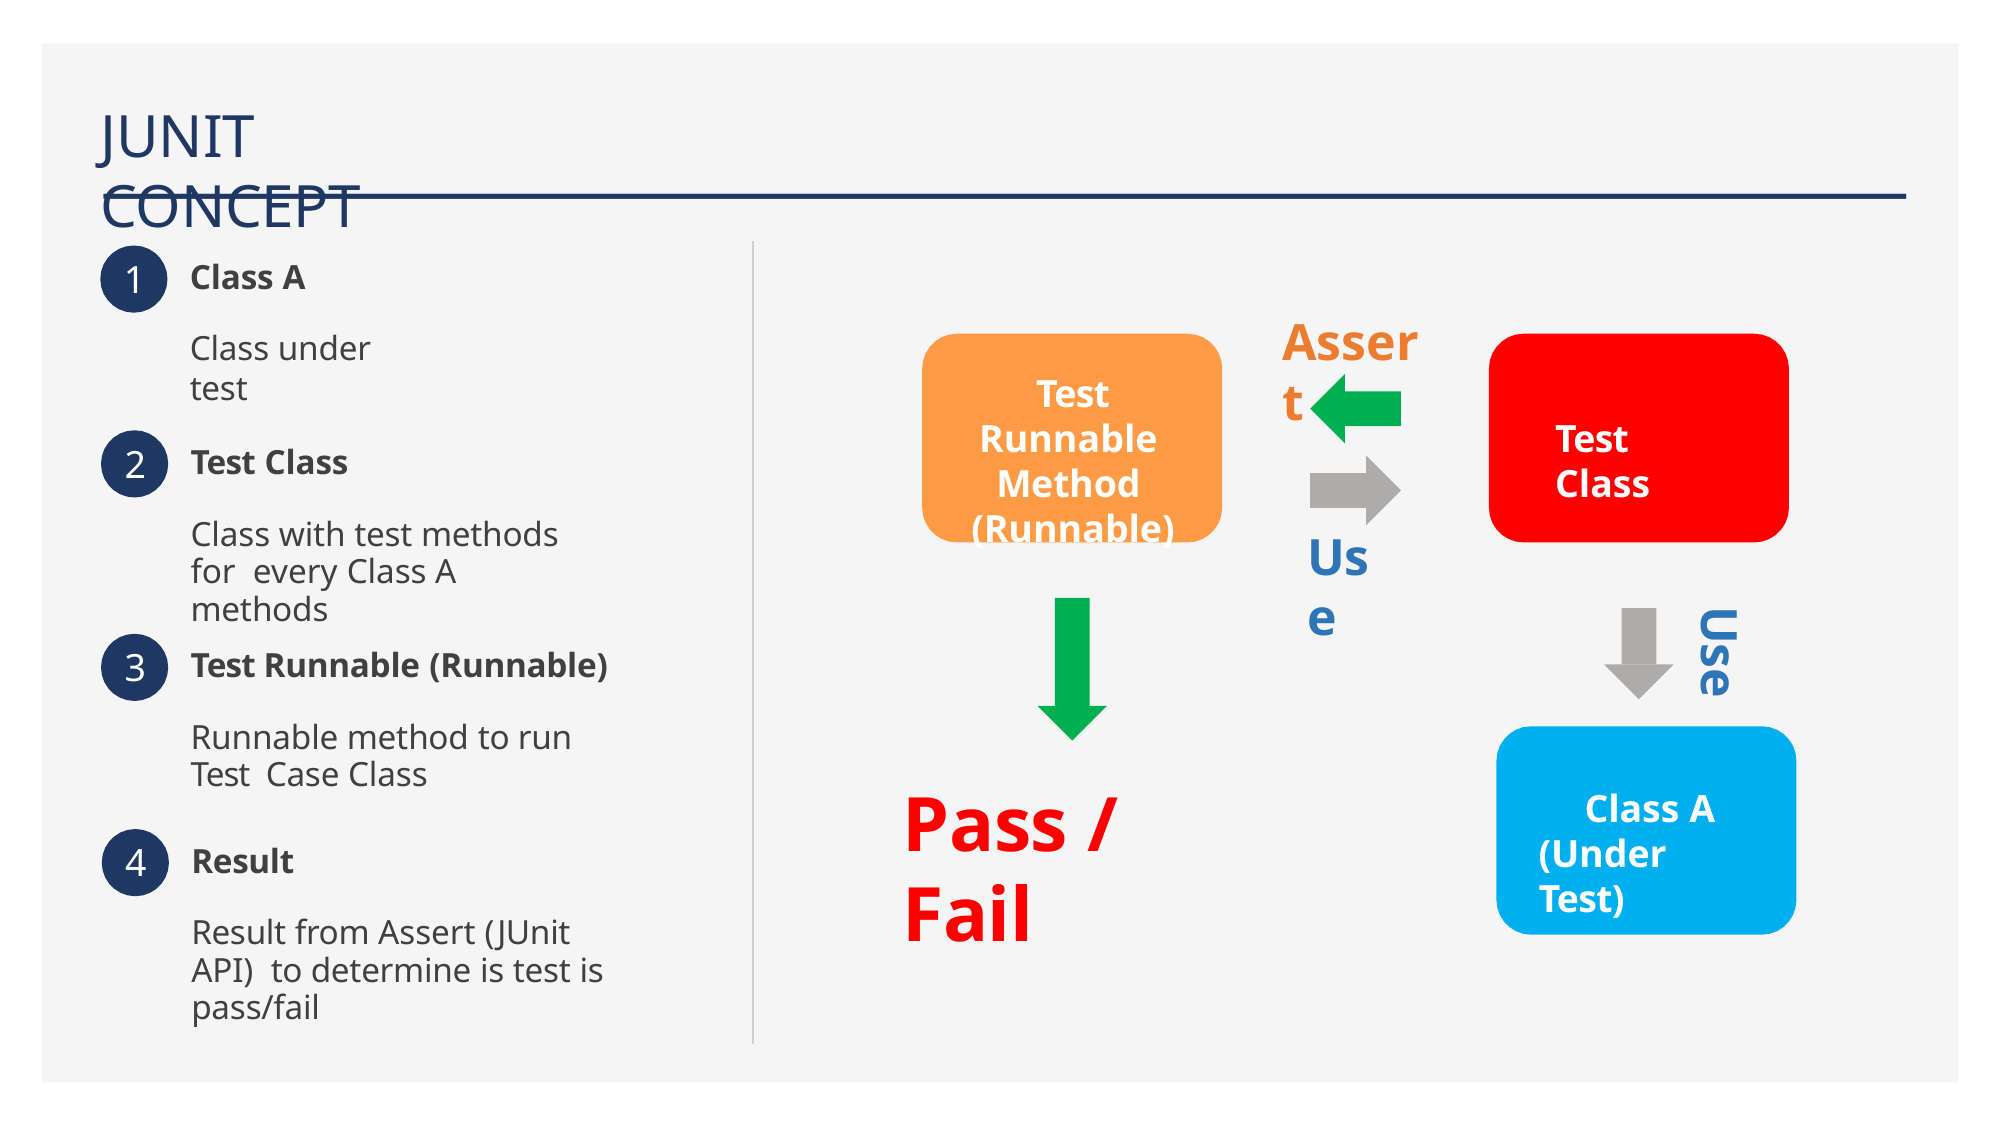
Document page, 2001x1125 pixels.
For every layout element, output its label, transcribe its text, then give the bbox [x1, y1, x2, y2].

text_box [1496, 726, 1797, 935]
text_box Class A (Under Test) [1536, 782, 1757, 920]
text_box [1037, 597, 1108, 741]
text_box [1310, 455, 1401, 523]
text_box [100, 430, 169, 498]
text_box Test Runnable (Runnable) Runnable method to run Test Case Class [188, 642, 619, 794]
text_box Class A Class under test [187, 254, 424, 407]
title JUNIT CONCEPT [98, 97, 509, 288]
text_box 3 [122, 641, 147, 689]
text_box Pass / Fail [900, 774, 1250, 957]
text_box 2 [122, 438, 147, 486]
text_box [103, 193, 1907, 199]
text_box Test Class [1553, 412, 1725, 505]
text_box Test Class Class with test methods for every Class A methods [188, 439, 590, 628]
text_box [100, 245, 168, 313]
text_box Use [1690, 597, 1752, 716]
text_box [100, 633, 169, 701]
text_box Result Result from Assert (JUnit API) to determine is test is pass/fail [189, 837, 638, 1027]
text_box [1604, 608, 1674, 700]
text_box [922, 333, 1223, 541]
text_box [1331, 430, 1345, 444]
text_box Use [1305, 523, 1395, 646]
text_box Assert [1280, 307, 1432, 430]
text_box [101, 829, 169, 897]
text_box 4 [123, 837, 148, 885]
text_box 1 [121, 253, 147, 301]
text_box [1488, 333, 1789, 543]
text_box Test Runnable Method (Runnable) [946, 367, 1199, 550]
